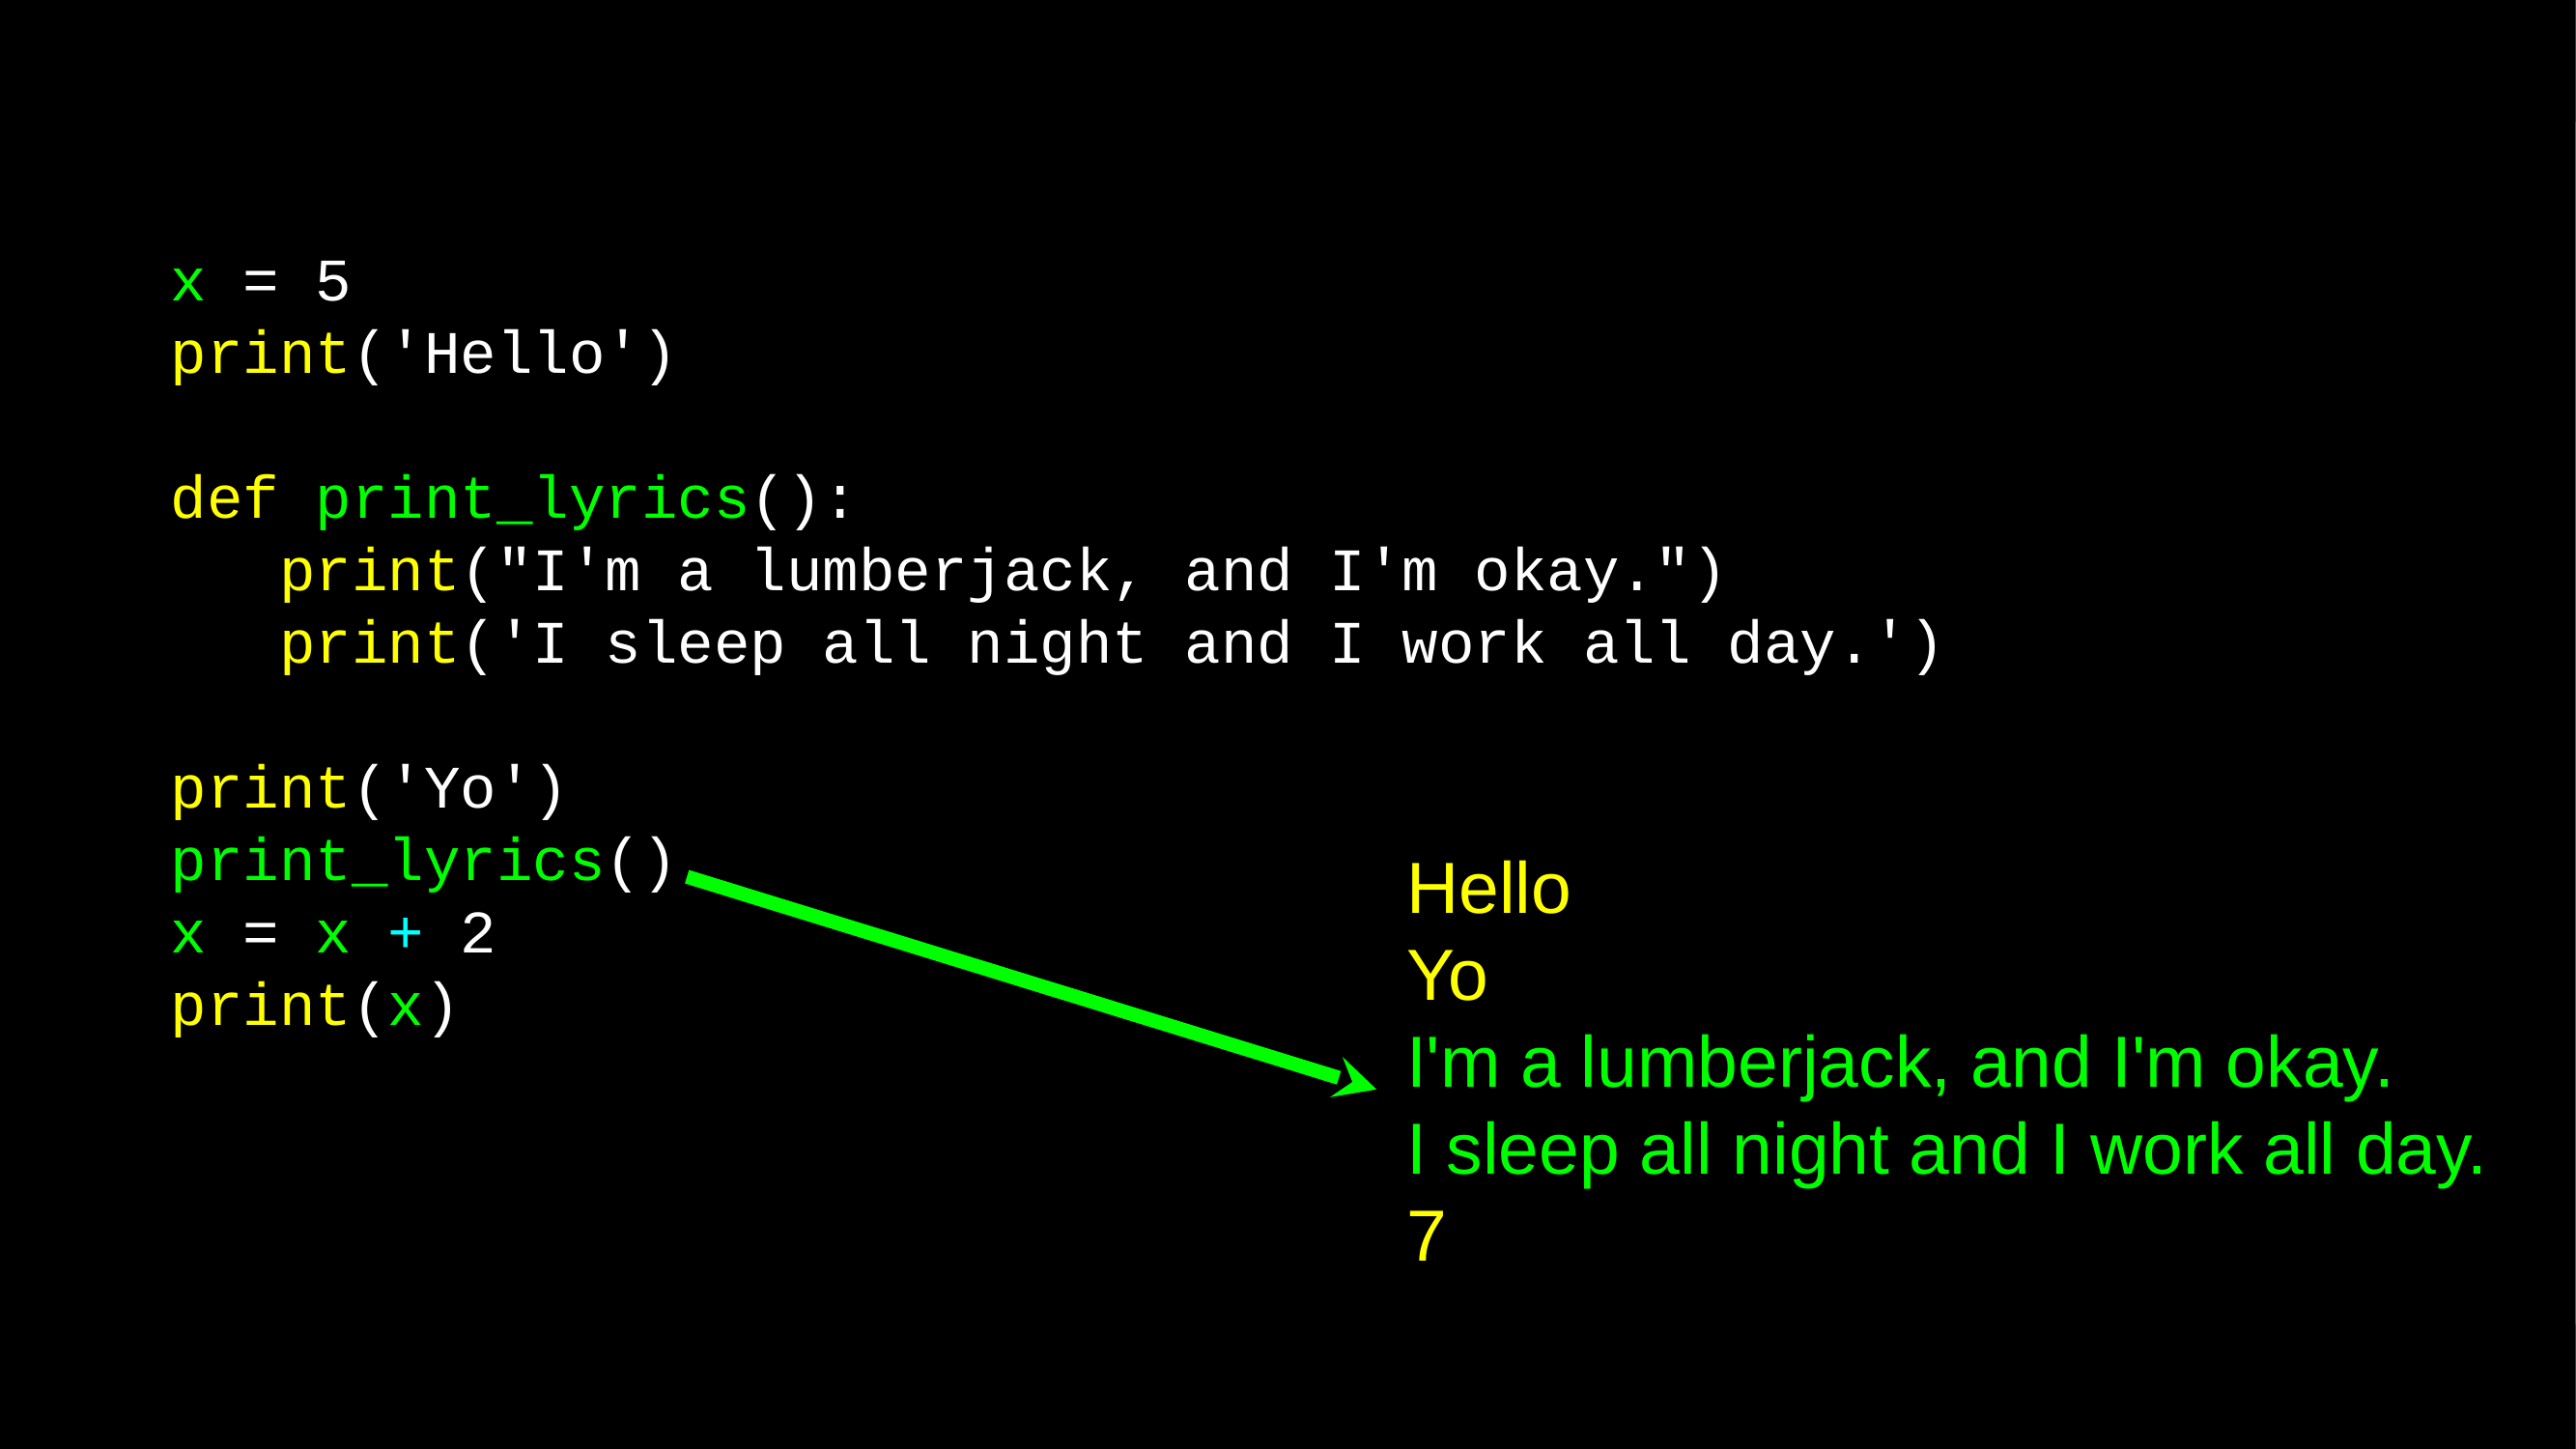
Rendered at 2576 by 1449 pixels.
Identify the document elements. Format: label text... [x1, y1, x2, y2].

text_box [687, 876, 1377, 1093]
text_box Hello Yo I'm a lumberjack, and I'm okay. I sleep all night and I work all day. 7 [1406, 843, 2503, 1273]
text_box x = 5 print('Hello') def print_lyrics(): print("I'm a lumberjack, and I'm okay.") print('I sleep all night and I work all day.') print('Yo') print_lyrics() x = x + 2 print(x) [170, 156, 2027, 1122]
